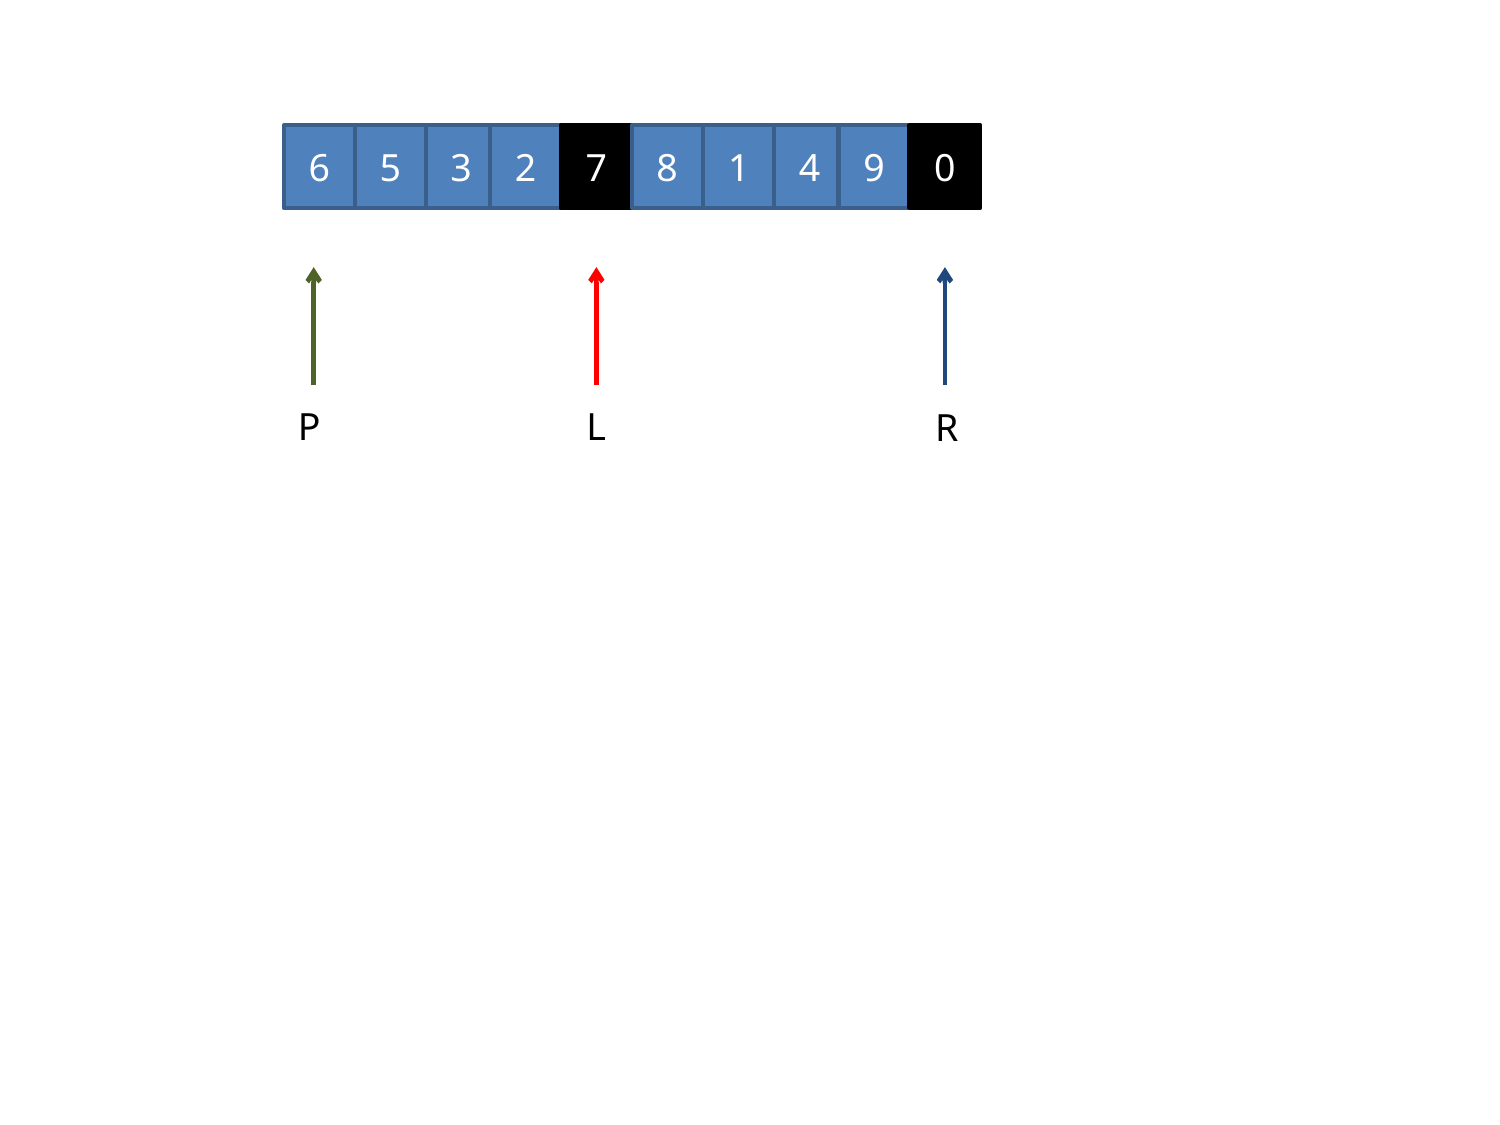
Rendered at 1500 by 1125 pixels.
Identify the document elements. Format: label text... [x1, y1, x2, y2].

text_box 8 [630, 123, 701, 210]
text_box 5 [353, 123, 424, 210]
text_box 0 [907, 123, 982, 210]
text_box 2 [488, 123, 559, 210]
text_box 4 [772, 123, 836, 210]
text_box 7 [559, 123, 630, 210]
text_box 1 [701, 123, 772, 210]
text_box 6 [282, 123, 353, 210]
text_box 9 [836, 123, 907, 210]
text_box 3 [424, 123, 488, 210]
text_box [571, 266, 622, 457]
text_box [920, 266, 975, 458]
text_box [283, 266, 336, 457]
